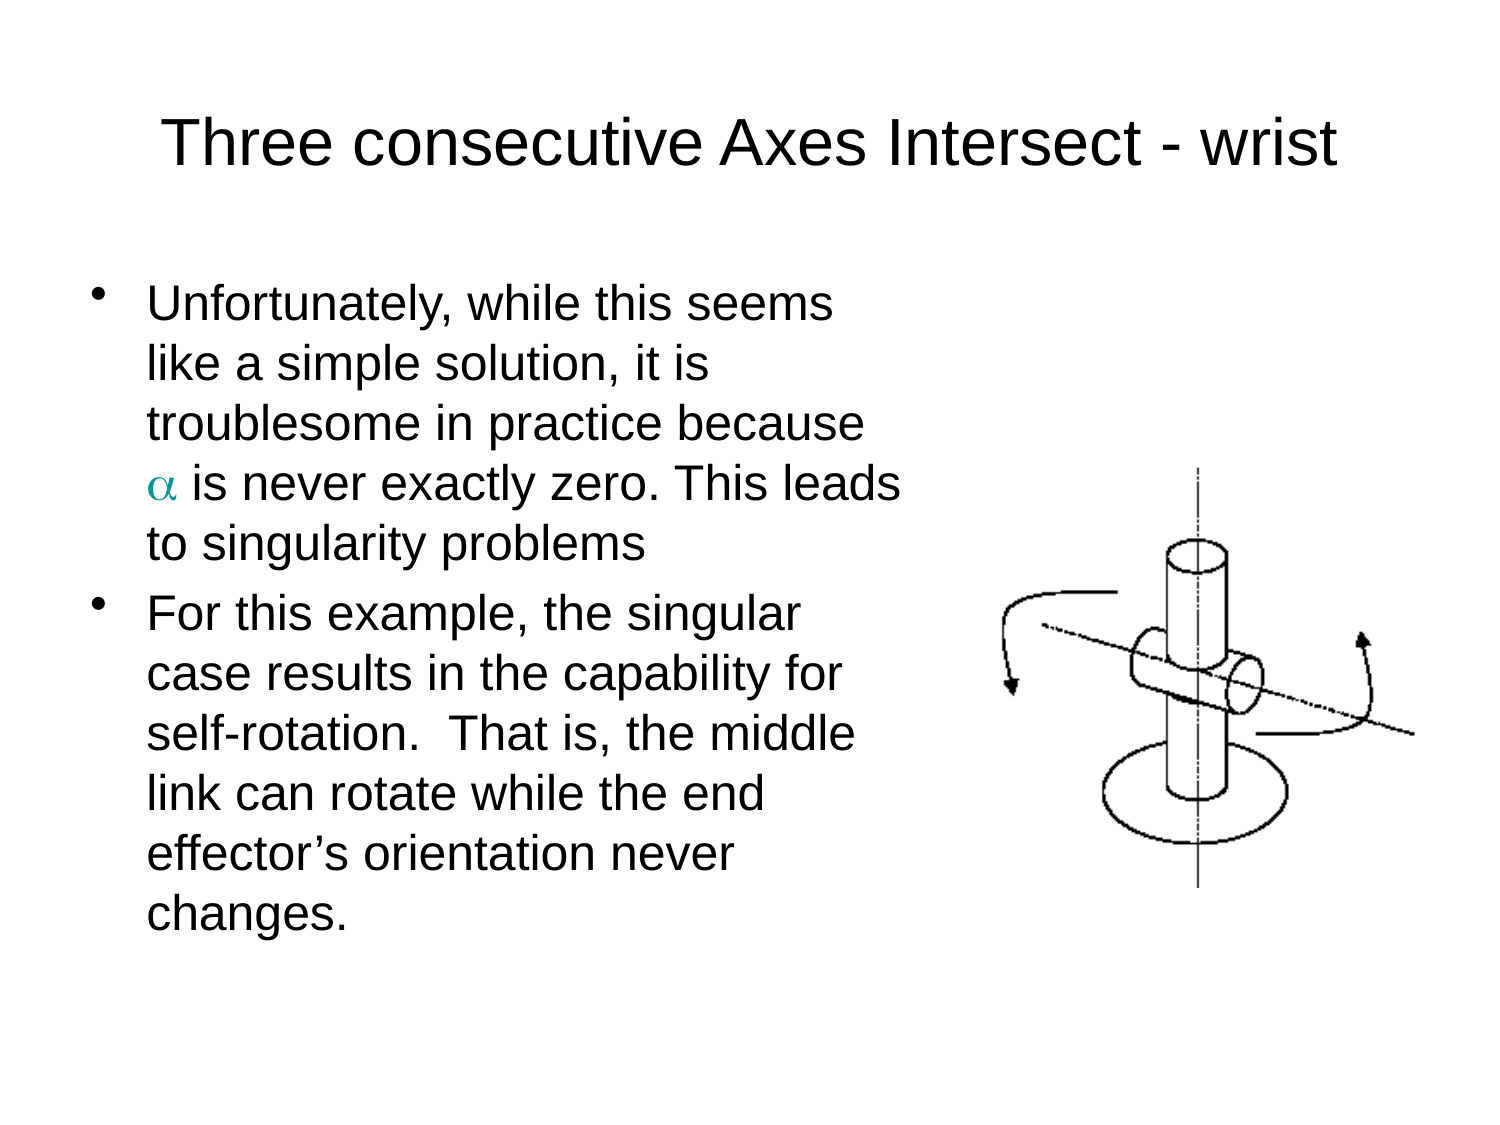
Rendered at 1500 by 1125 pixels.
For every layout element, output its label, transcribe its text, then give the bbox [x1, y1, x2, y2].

title Three consecutive Axes Intersect - wrist [74, 44, 1426, 233]
list Unfortunately, while this seems like a simple solution, it is troublesome in practice because a is never exactly zero. This leads to singularity problems For this example, the singular case results in the capability for self-rotation. That is, the middle link can rotate while the end effector’s orientation never changes. [74, 262, 926, 1076]
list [937, 449, 1440, 888]
